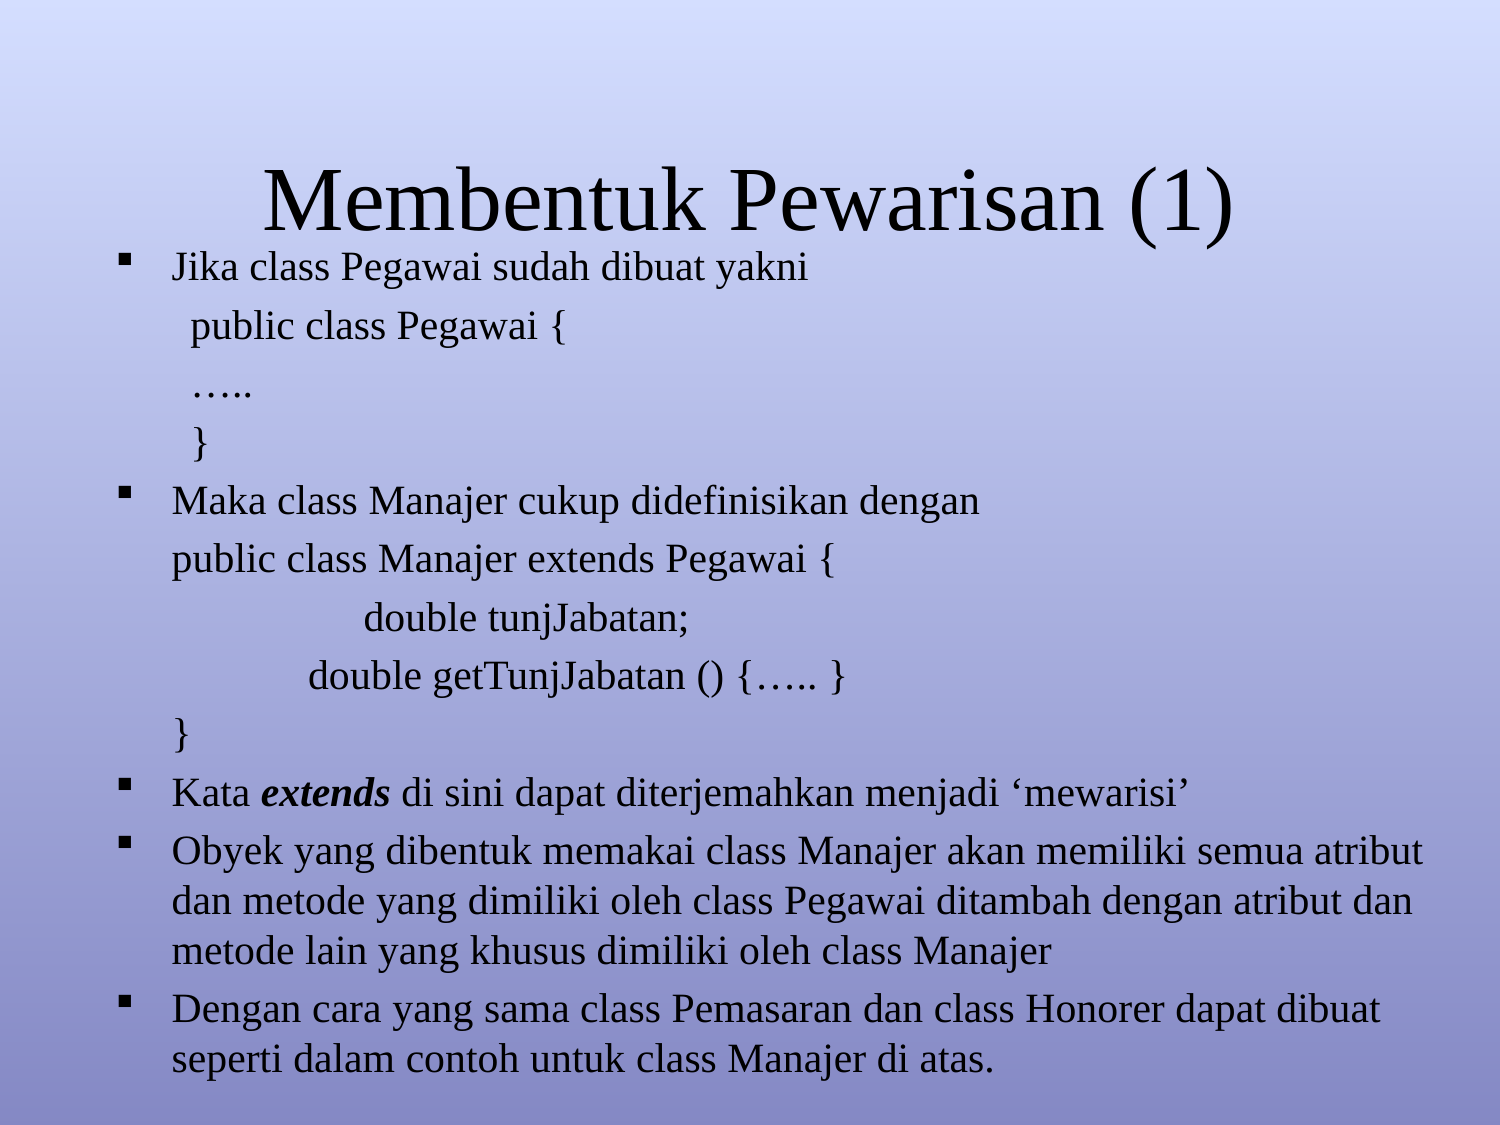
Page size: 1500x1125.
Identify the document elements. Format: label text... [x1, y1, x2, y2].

title Membentuk Pewarisan (1) [112, 99, 1388, 231]
list Jika class Pegawai sudah dibuat yakni public class Pegawai { ….. } Maka class Manajer cukup didefinisikan dengan public class Manajer extends Pegawai { double tunjJabatan; double getTunjJabatan () {….. } } Kata extends di sini dapat diterjemahkan menjadi ‘mewarisi’ Obyek yang dibentuk memakai class Manajer akan memiliki semua atribut dan metode yang dimiliki oleh class Pegawai ditambah dengan atribut dan metode lain yang khusus dimiliki oleh class Manajer Dengan cara yang sama class Pemasaran dan class Honorer dapat dibuat seperti dalam contoh untuk class Manajer di atas. [100, 231, 1448, 907]
